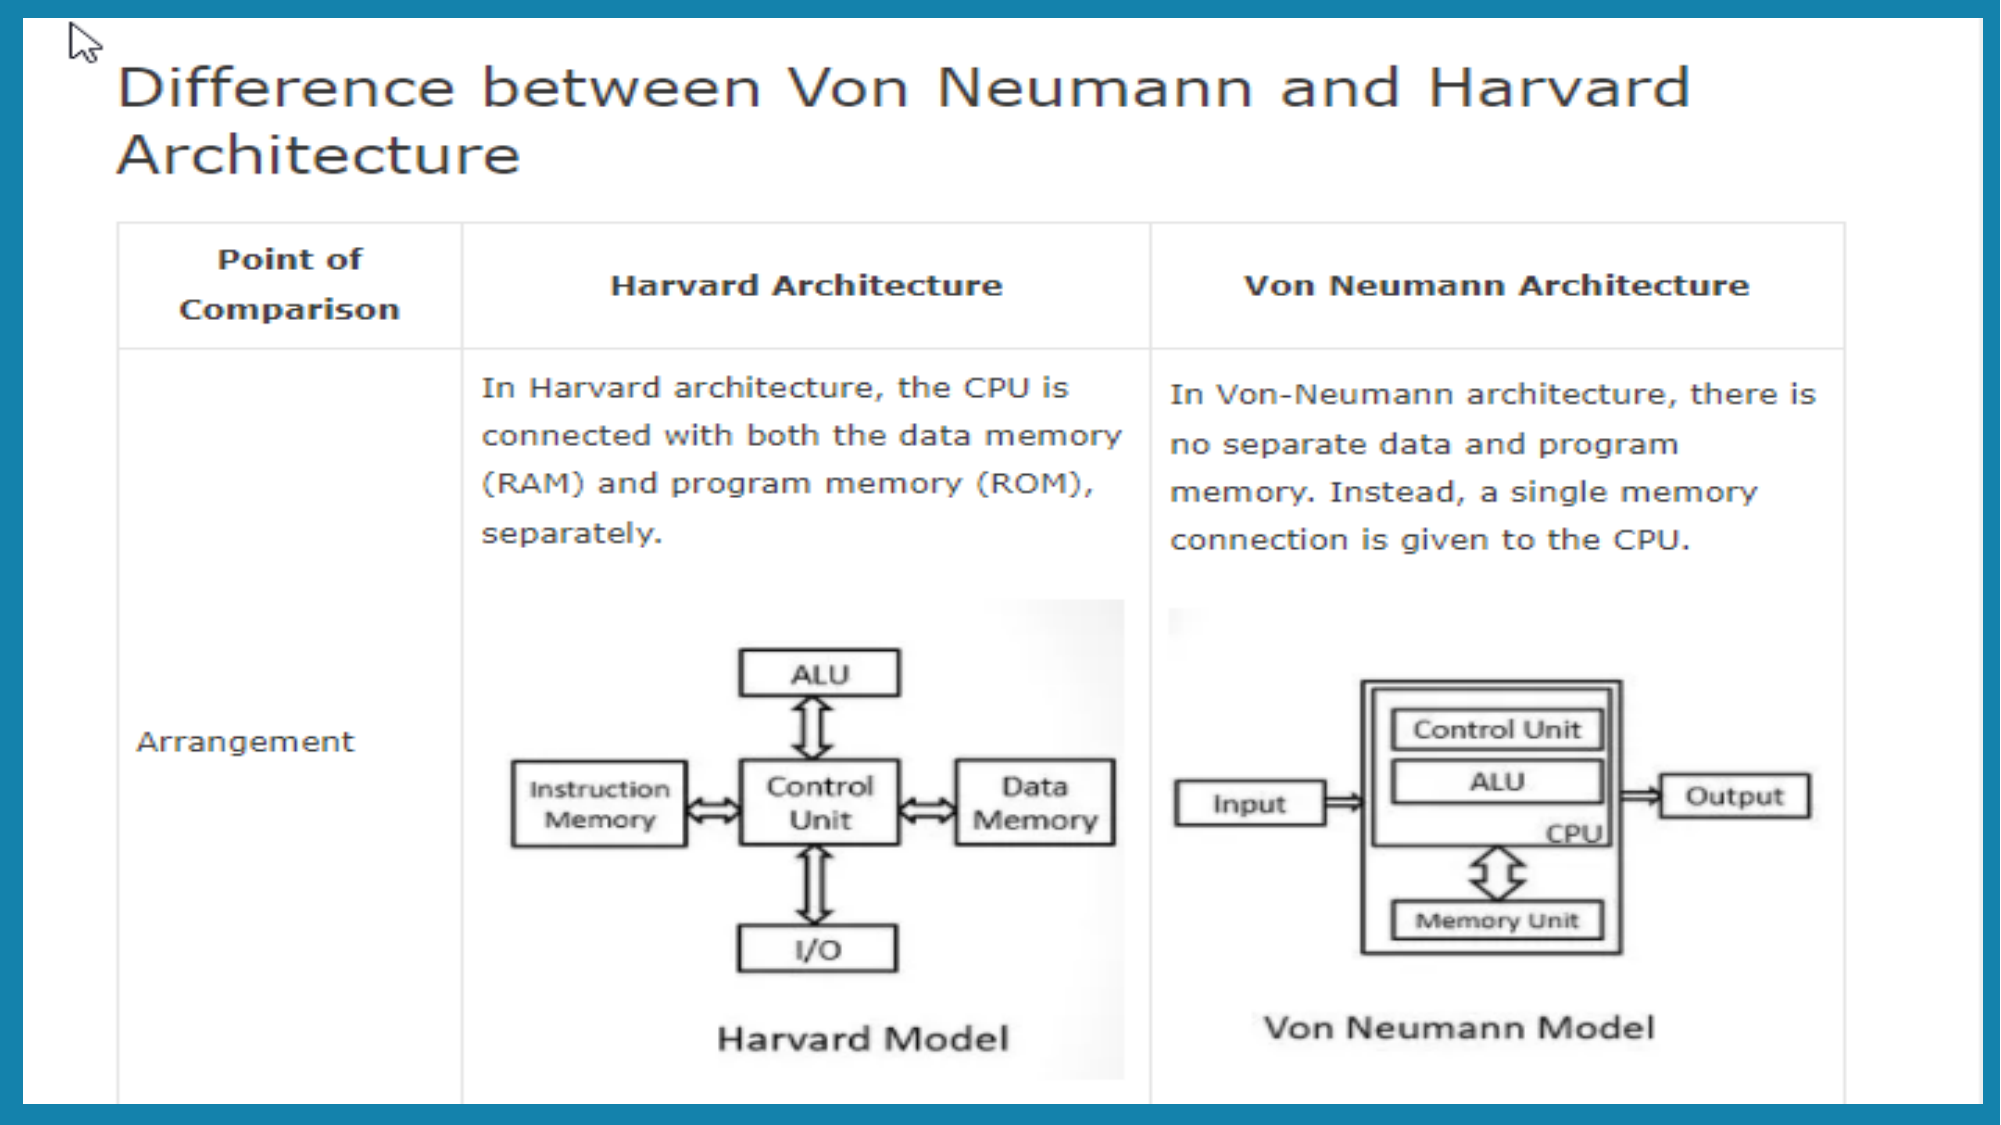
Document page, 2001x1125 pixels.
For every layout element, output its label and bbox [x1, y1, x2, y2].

list [23, 18, 1984, 1105]
